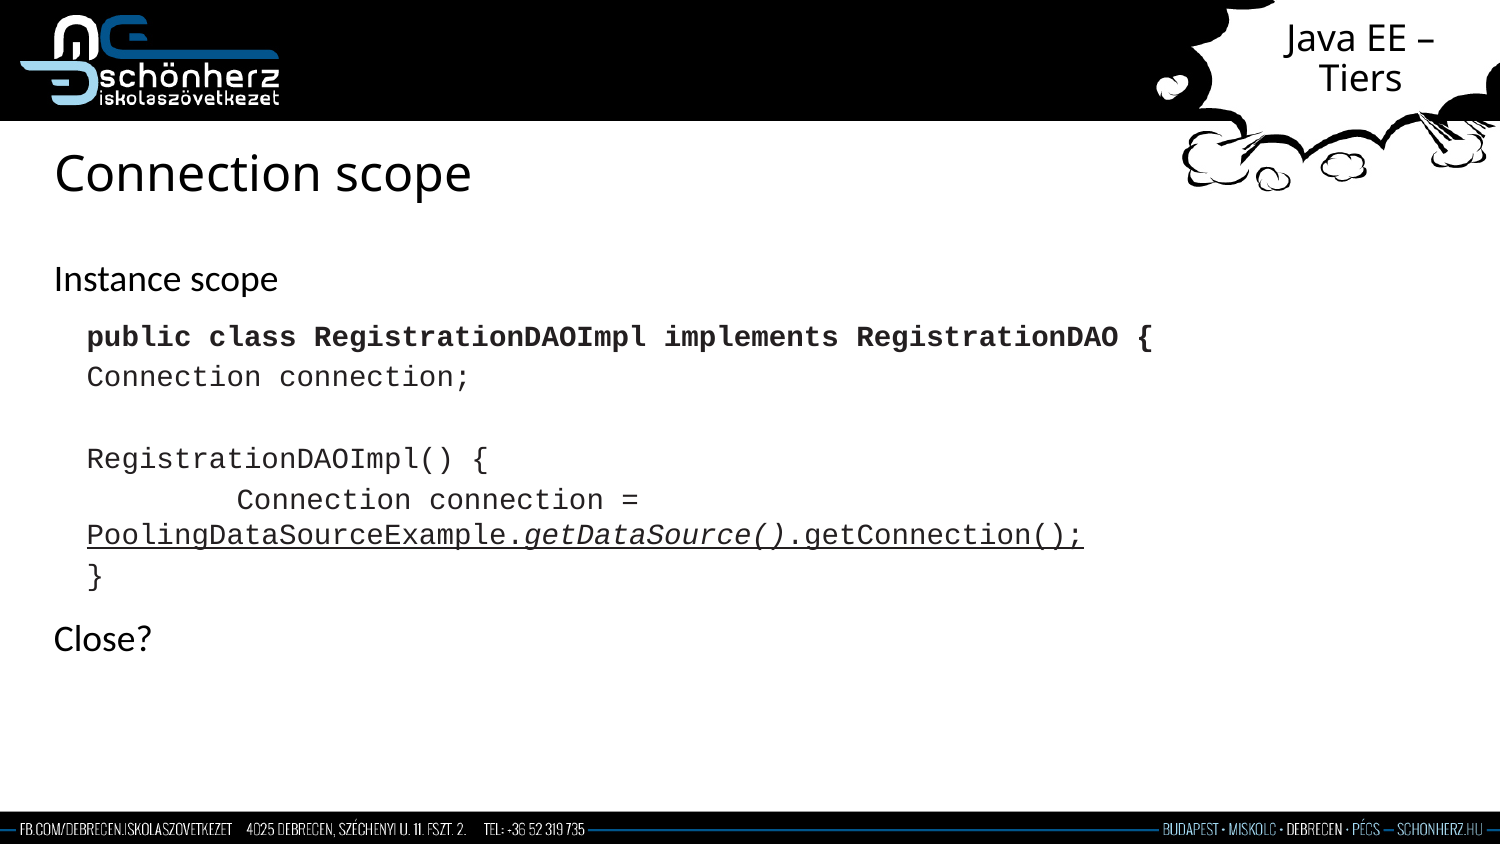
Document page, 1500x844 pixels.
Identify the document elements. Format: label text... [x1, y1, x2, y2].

text_box Instance scope Close? [39, 246, 1455, 711]
picture [0, 0, 1500, 844]
title Java EE – Tiers [1233, 11, 1488, 107]
text_box public class RegistrationDAOImpl implements RegistrationDAO { Connection connection; RegistrationDAOImpl() { Connection connection = PoolingDataSourceExample.getDataSource().getConnection(); } [71, 309, 1422, 599]
subtitle Connection scope [39, 140, 1455, 213]
